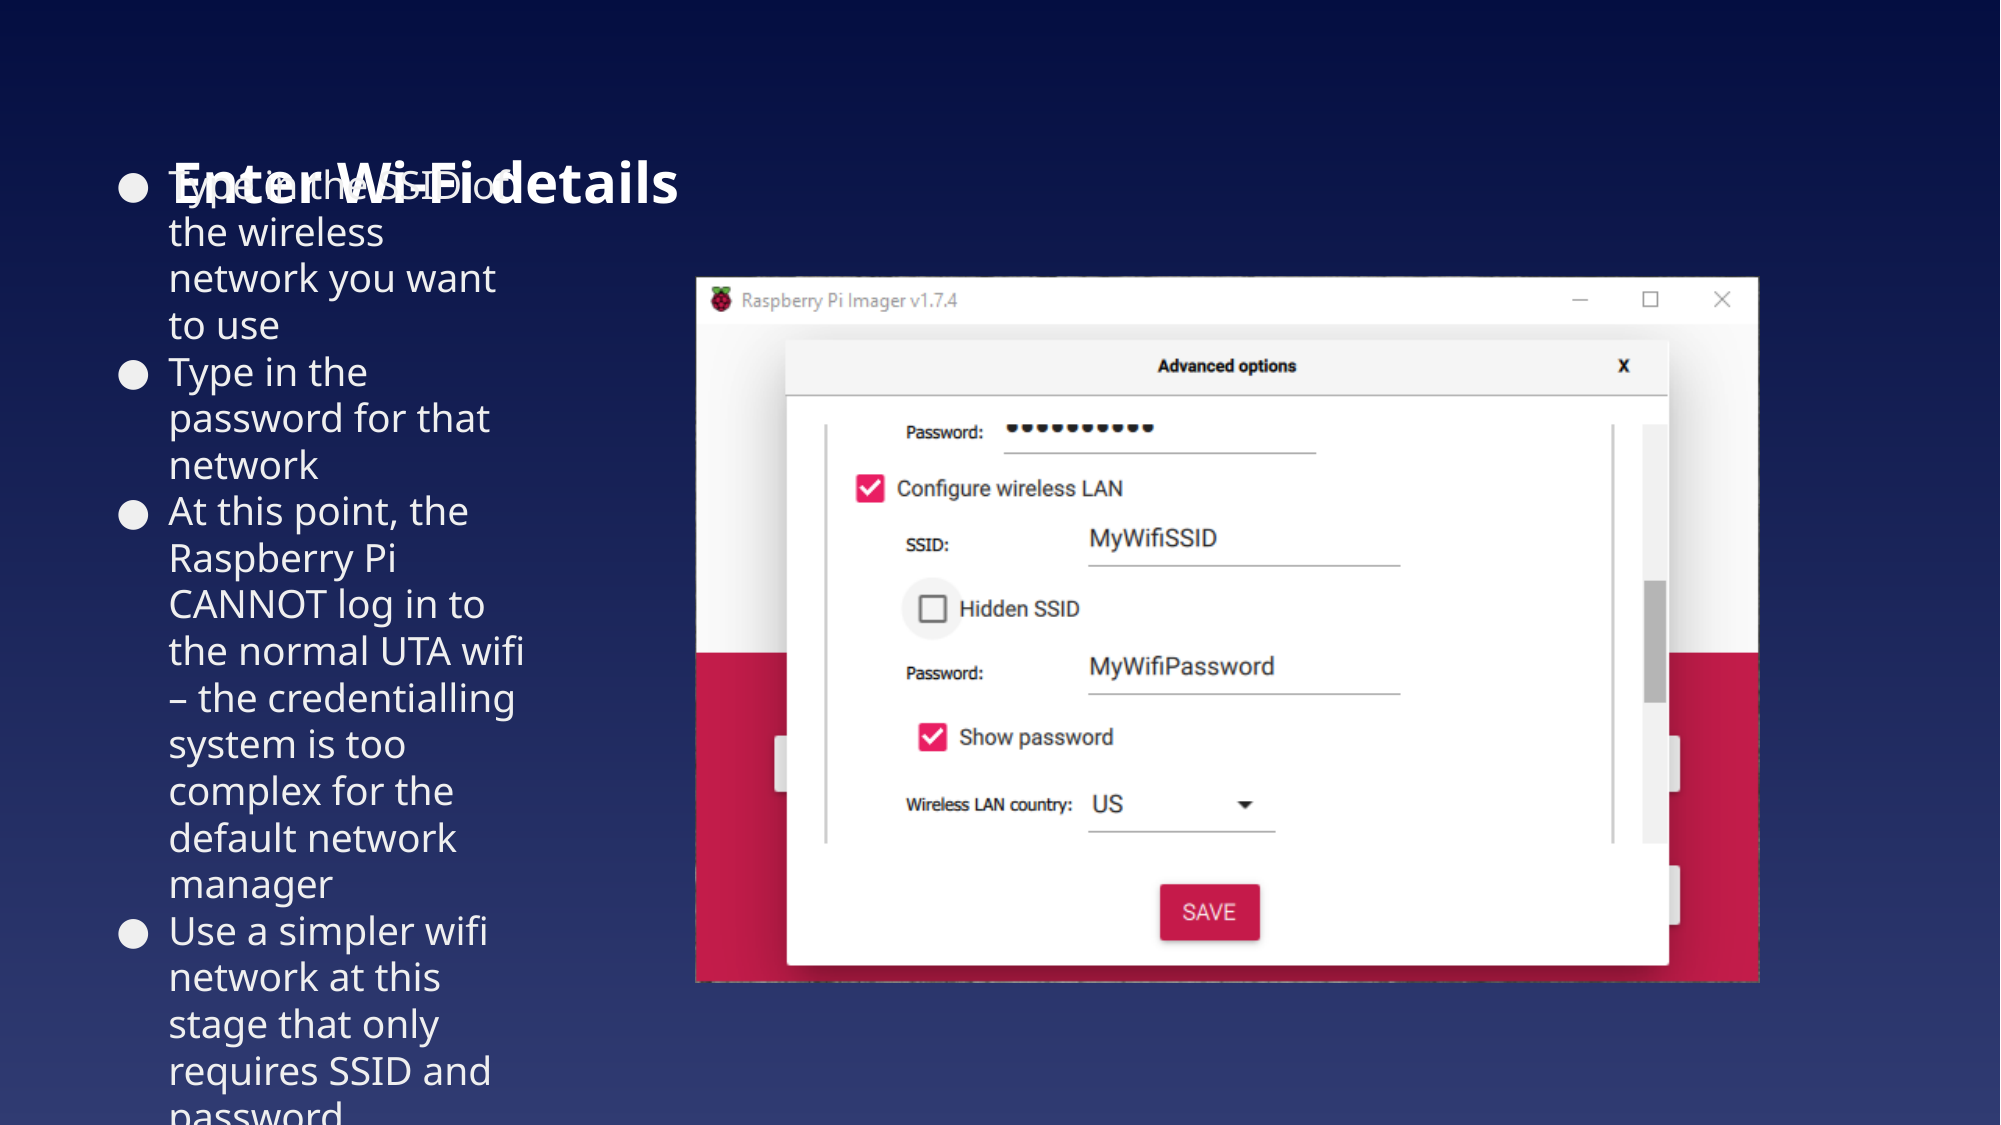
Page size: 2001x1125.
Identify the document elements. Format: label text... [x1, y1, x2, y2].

text_box Type in the SSID of the wireless network you want to use Type in the password for that network At this point, the Raspberry Pi CANNOT log in to the normal UTA wifi – the credentialling system is too complex for the default network manager Use a simpler wifi network at this stage that only requires SSID and password [78, 293, 549, 1007]
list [694, 276, 1760, 983]
title Enter Wi-Fi details [156, 118, 1844, 244]
